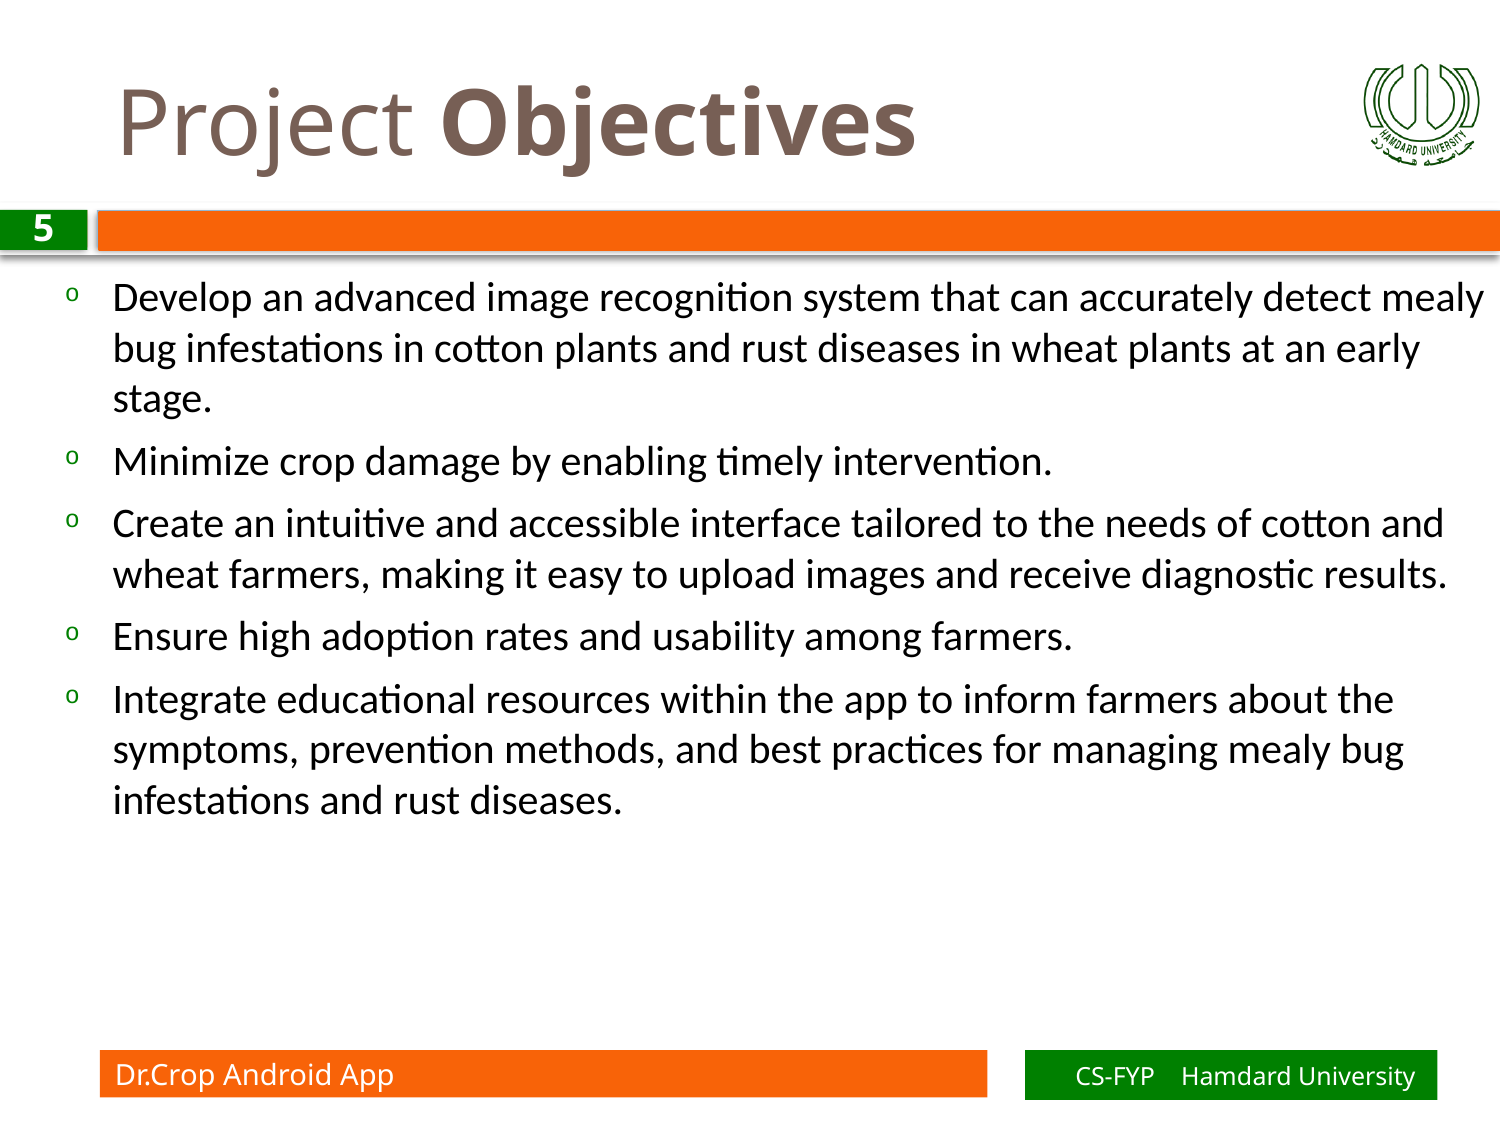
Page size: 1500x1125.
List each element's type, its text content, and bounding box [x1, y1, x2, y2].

title Project Objectives [100, 37, 1350, 200]
picture [1362, 62, 1483, 168]
footer Dr.Crop Android App [99, 1050, 988, 1098]
slide_number CS-FYP Hamdard University [1025, 1050, 1438, 1100]
list Develop an advanced image recognition system that can accurately detect mealy bug infestations in cotton plants and rust diseases in wheat plants at an early stage. Minimize crop damage by enabling timely intervention. Create an intuitive and accessible interface tailored to the needs of cotton and wheat farmers, making it easy to upload images and receive diagnostic results. Ensure high adoption rates and usability among farmers. Integrate educational resources within the app to inform farmers about the symptoms, prevention methods, and best practices for managing mealy bug infestations and rust diseases. [50, 262, 1500, 1038]
slide_number 5 [0, 209, 88, 250]
